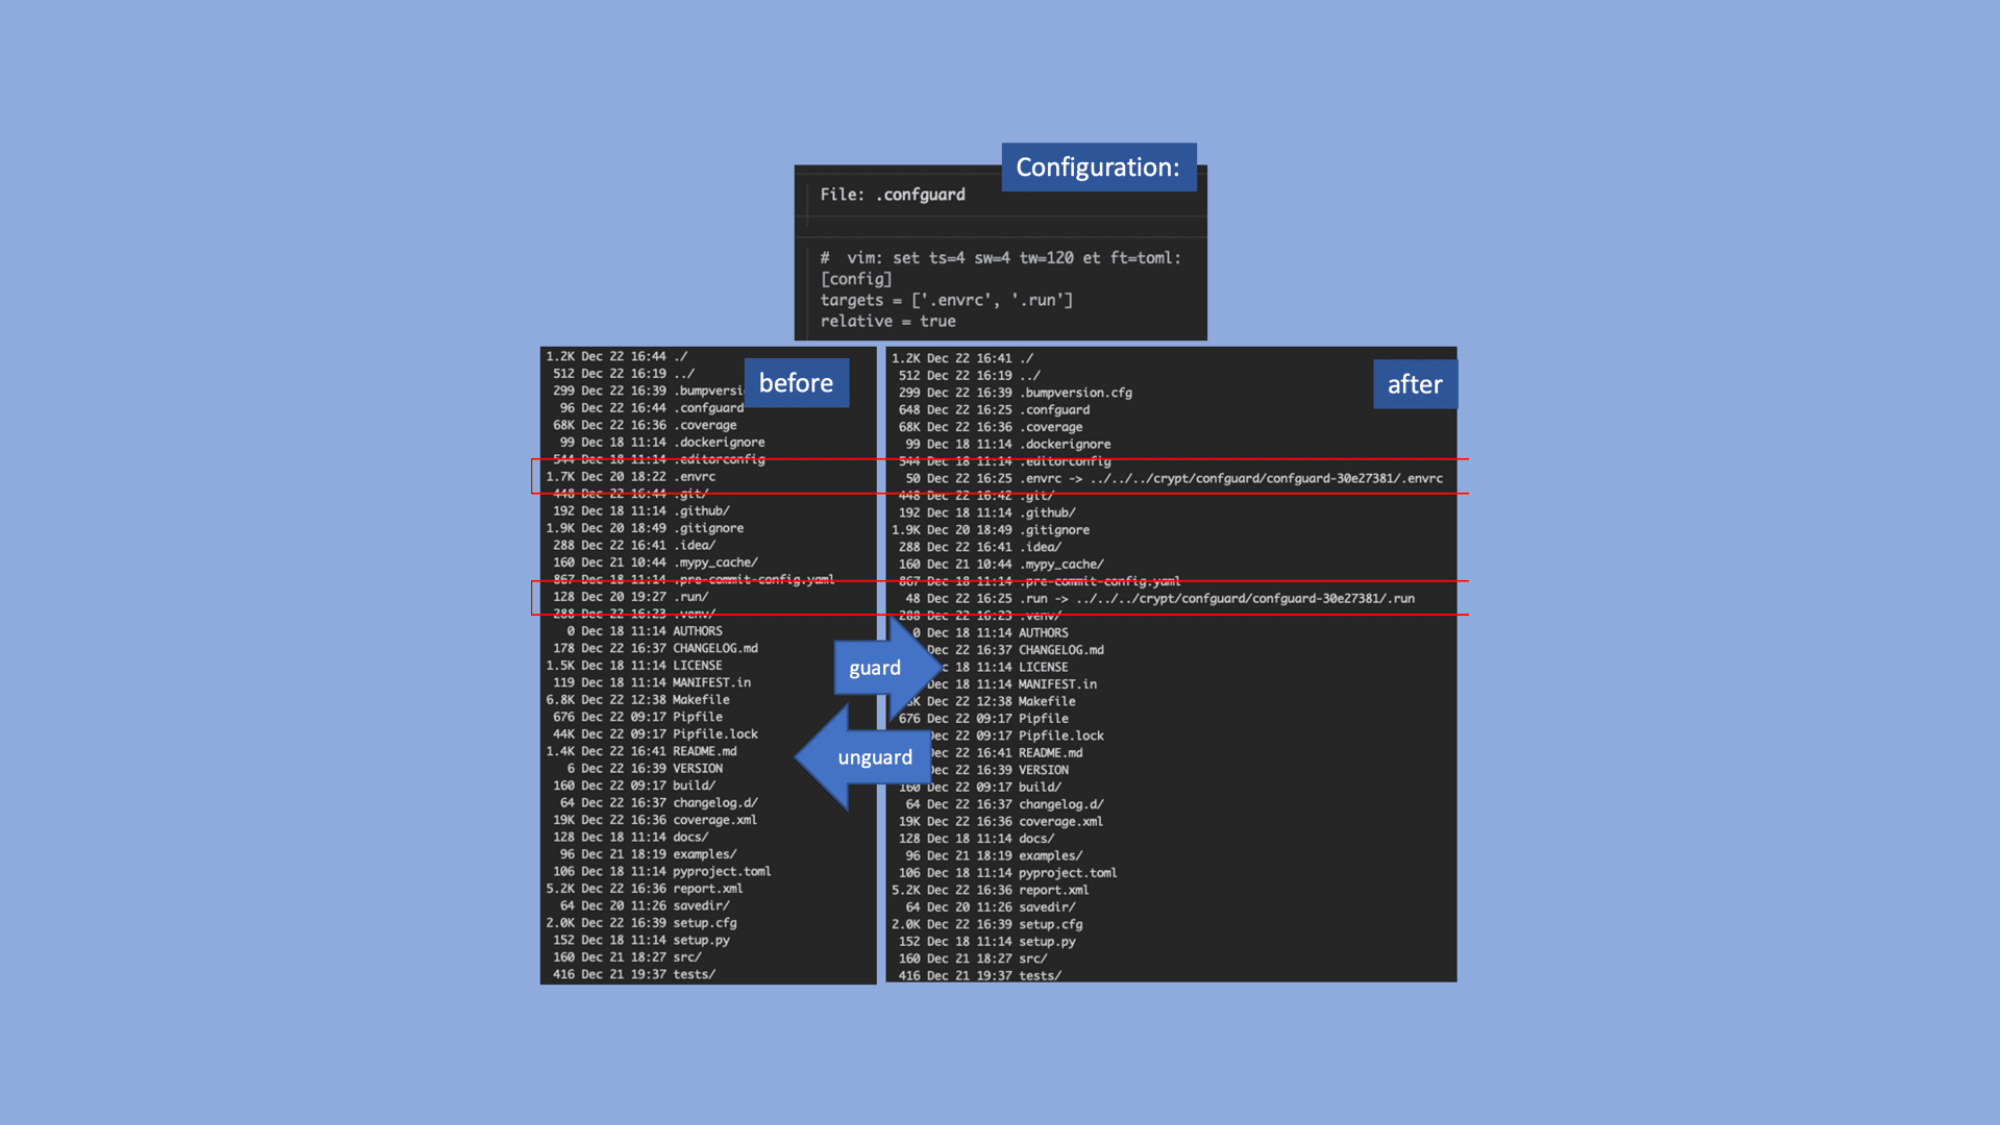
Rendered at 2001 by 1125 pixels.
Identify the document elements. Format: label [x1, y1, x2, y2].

picture [531, 131, 1469, 994]
